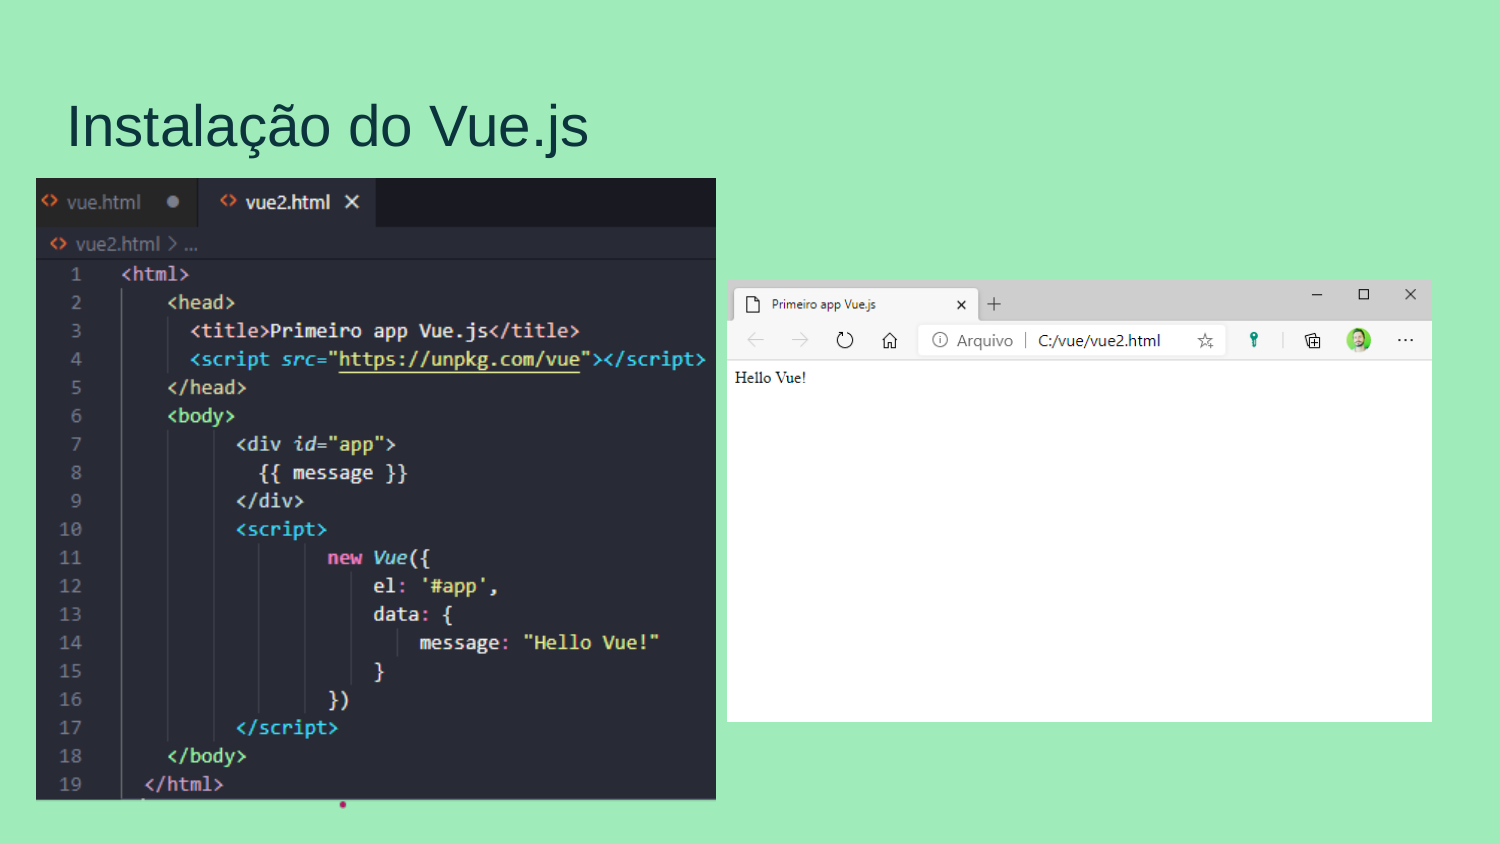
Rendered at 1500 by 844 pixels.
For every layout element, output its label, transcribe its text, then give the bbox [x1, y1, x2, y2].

list [721, 213, 1449, 774]
picture [727, 279, 1432, 722]
title Instalação do Vue.js [51, 72, 1449, 167]
picture [36, 178, 716, 809]
